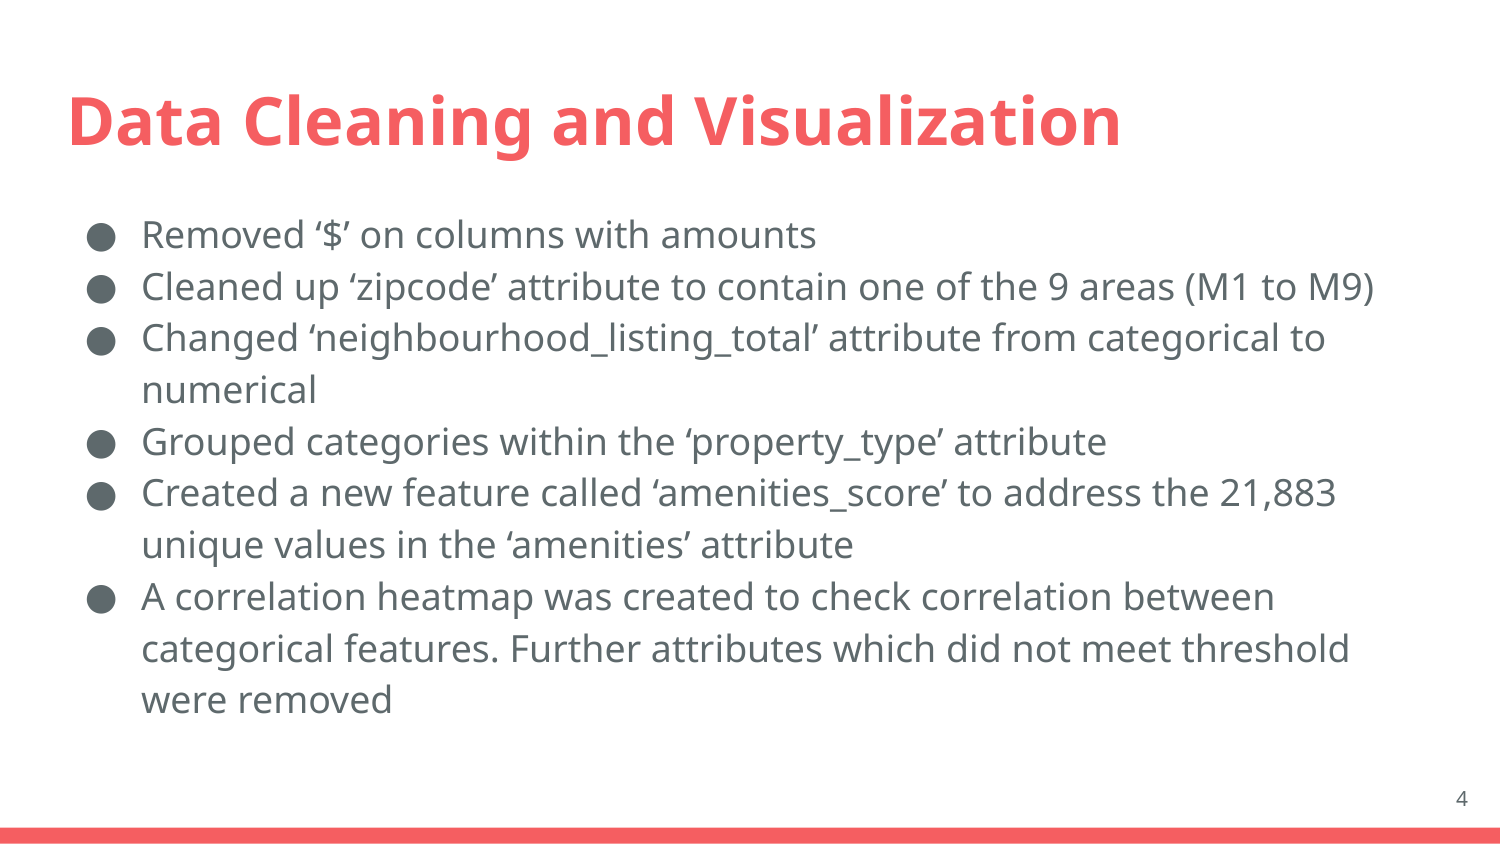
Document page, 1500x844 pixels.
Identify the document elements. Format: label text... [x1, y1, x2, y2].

slide_number ‹#› [1392, 767, 1483, 833]
list Removed ‘$’ on columns with amounts Cleaned up ‘zipcode’ attribute to contain one of the 9 areas (M1 to M9) Changed ‘neighbourhood_listing_total’ attribute from categorical to numerical Grouped categories within the ‘property_type’ attribute Created a new feature called ‘amenities_score’ to address the 21,883 unique values in the ‘amenities’ attribute A correlation heatmap was created to check correlation between categorical features. Further attributes which did not meet threshold were removed [51, 189, 1449, 750]
title Data Cleaning and Visualization [51, 64, 1449, 167]
